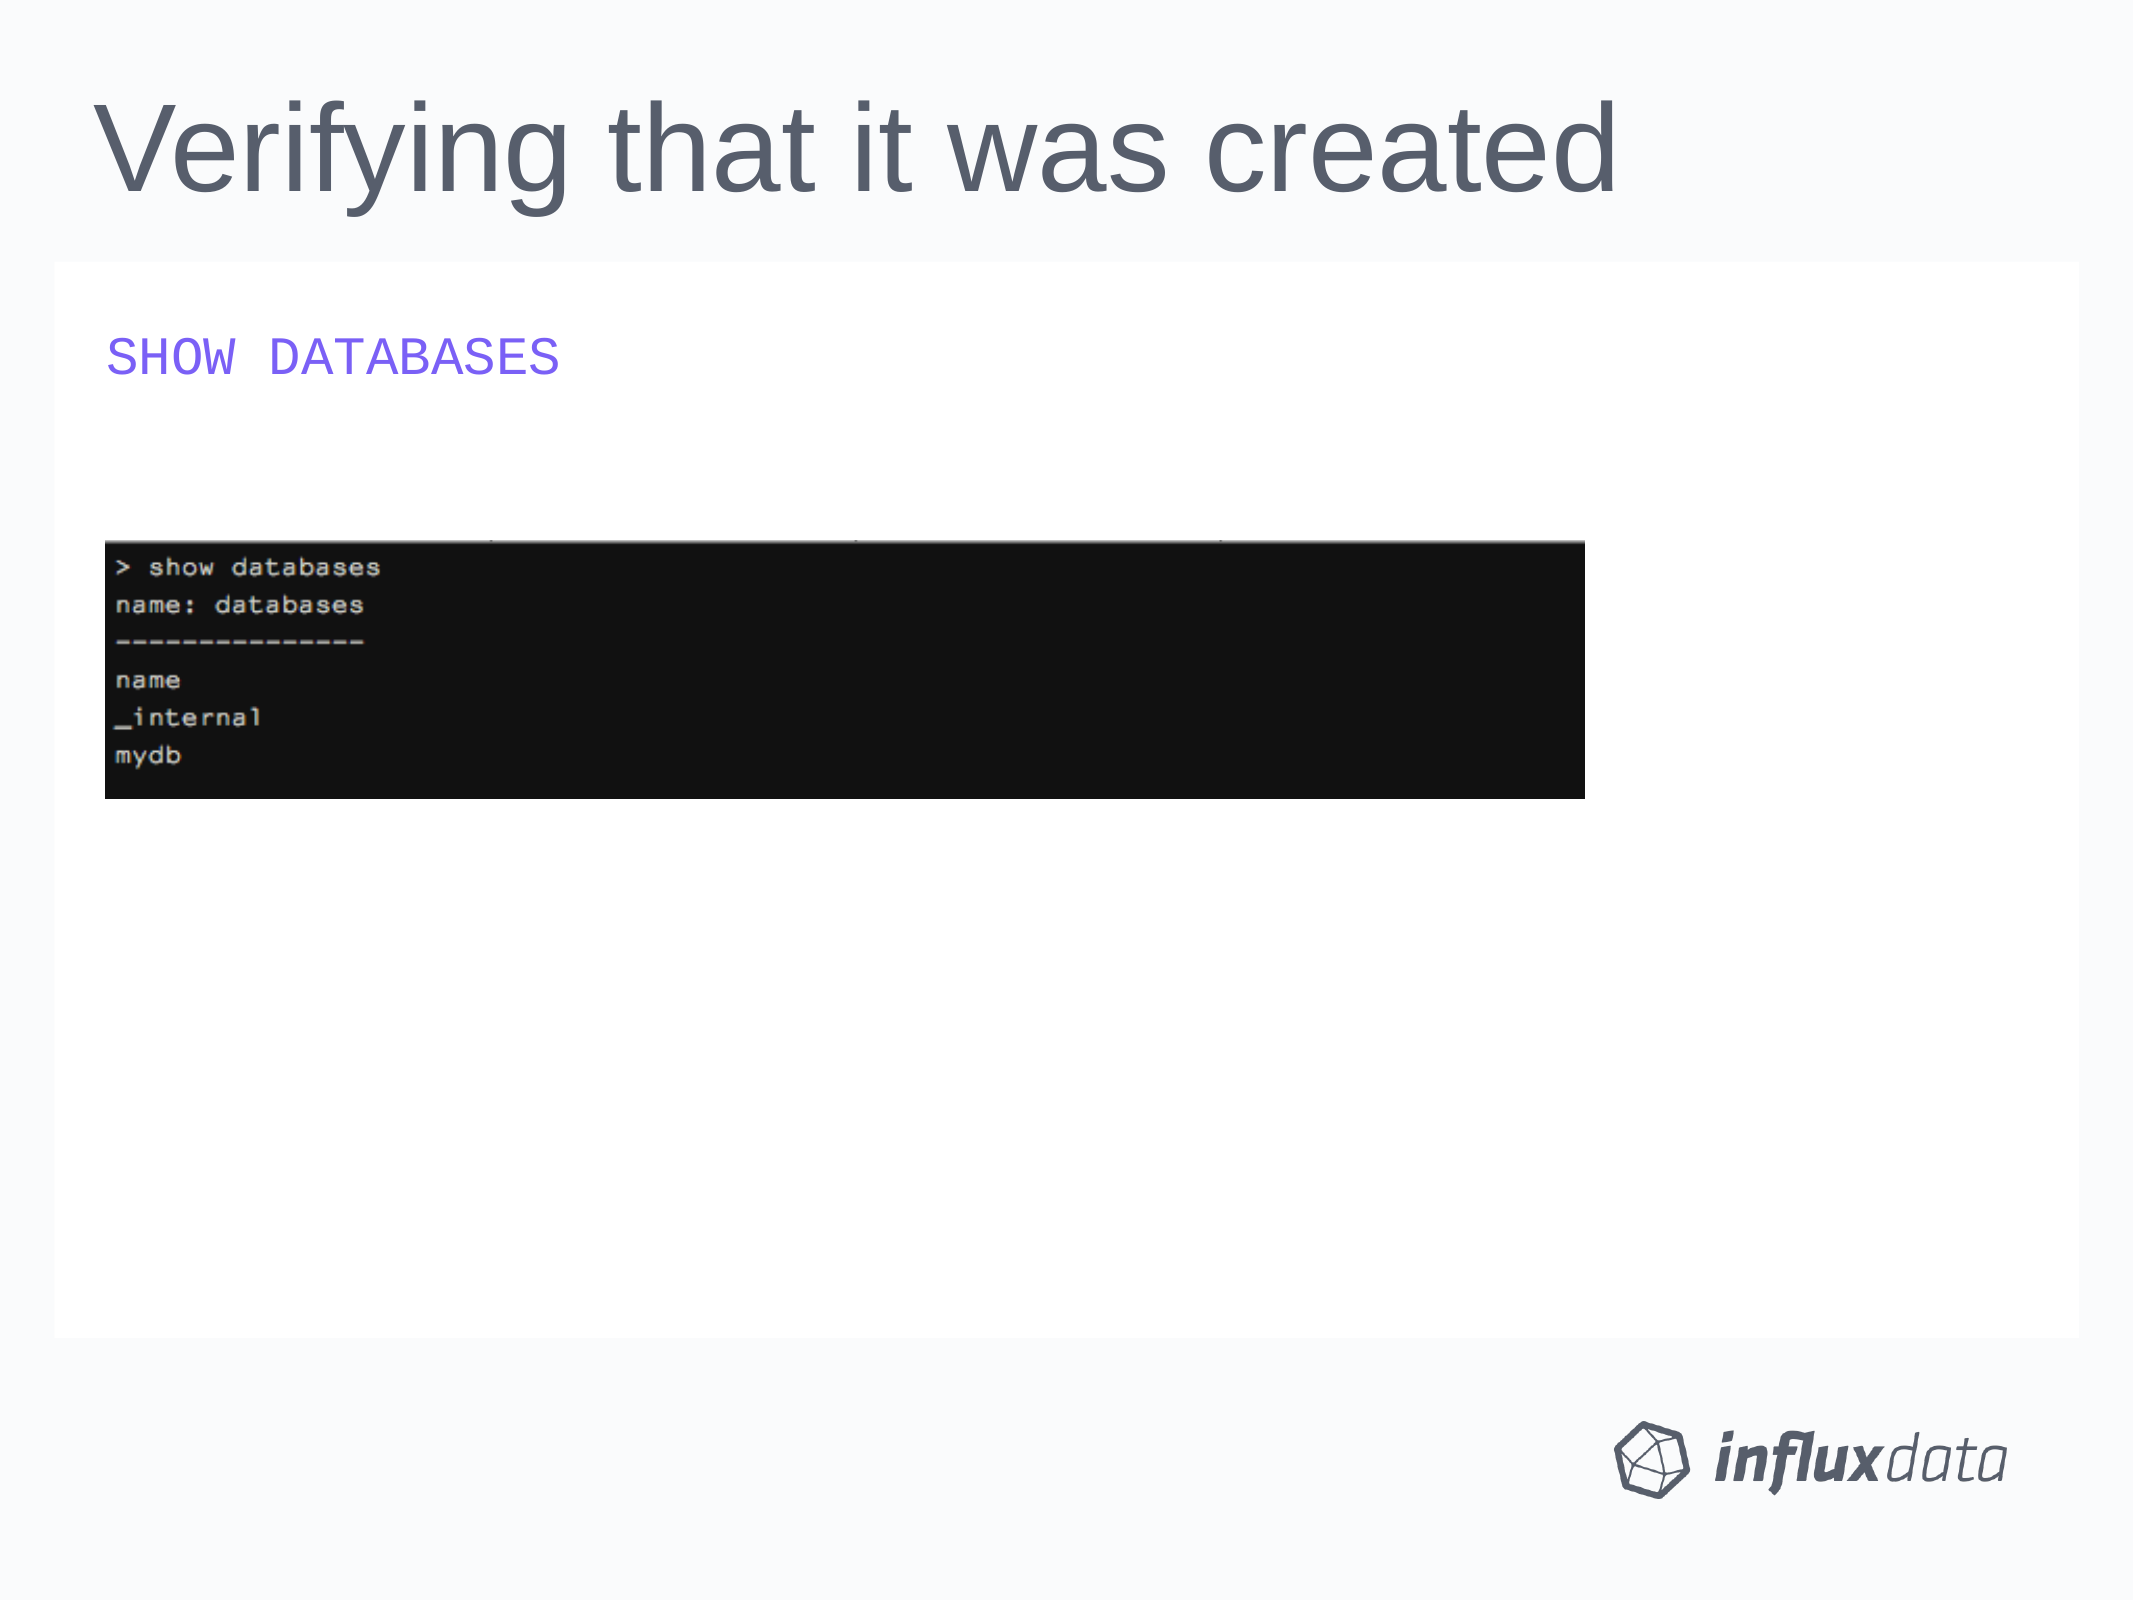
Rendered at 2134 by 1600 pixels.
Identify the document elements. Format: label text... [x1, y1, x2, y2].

list Verifying that it was created [84, 49, 2134, 226]
list SHOW DATABASES [53, 261, 2080, 1339]
picture [105, 539, 1586, 799]
picture [1613, 1421, 2007, 1499]
